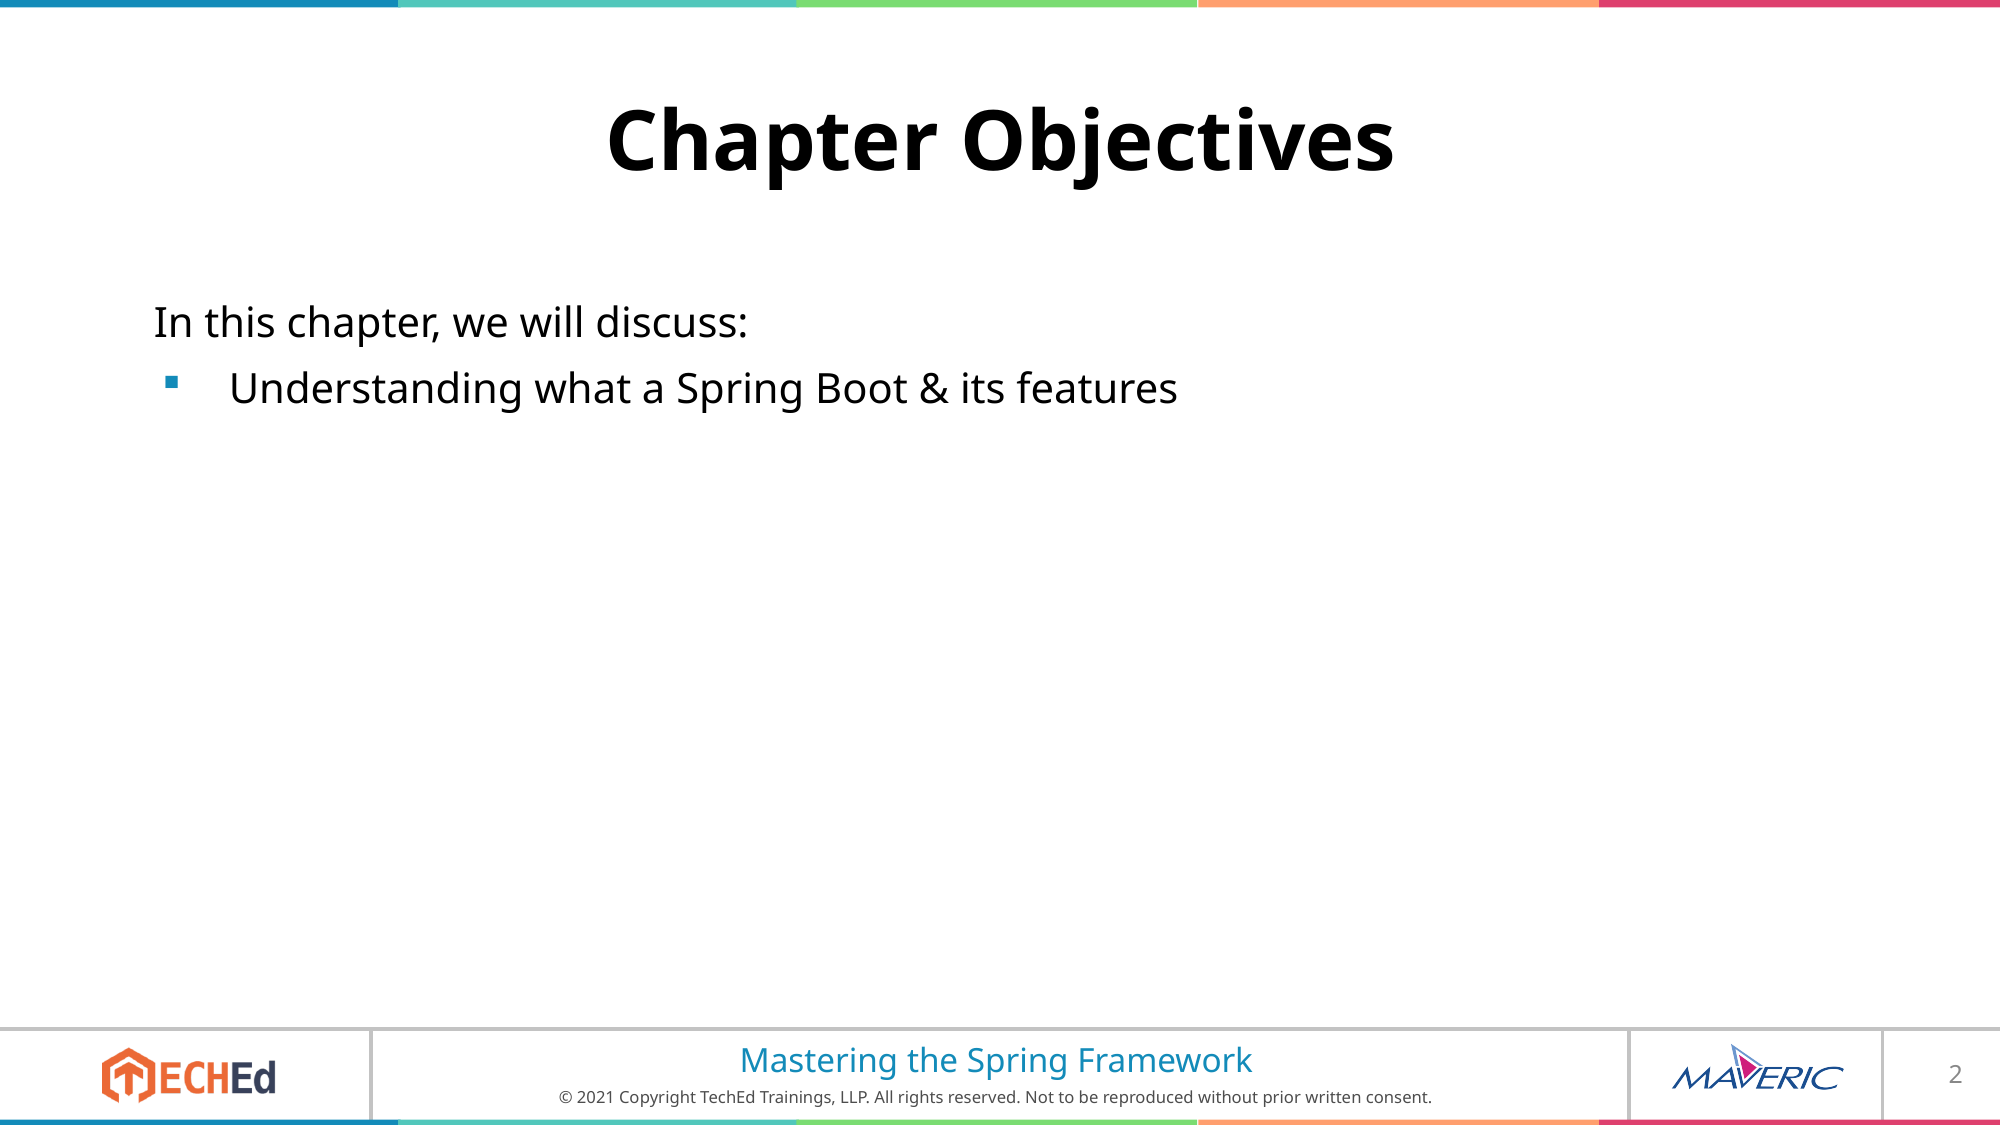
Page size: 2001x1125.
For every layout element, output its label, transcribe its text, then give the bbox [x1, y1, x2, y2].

picture [1662, 1018, 1852, 1119]
list In this chapter, we will discuss: Understanding what a Spring Boot & its features [138, 294, 1864, 965]
picture [102, 1047, 276, 1110]
title Chapter Objectives [138, 68, 1864, 219]
